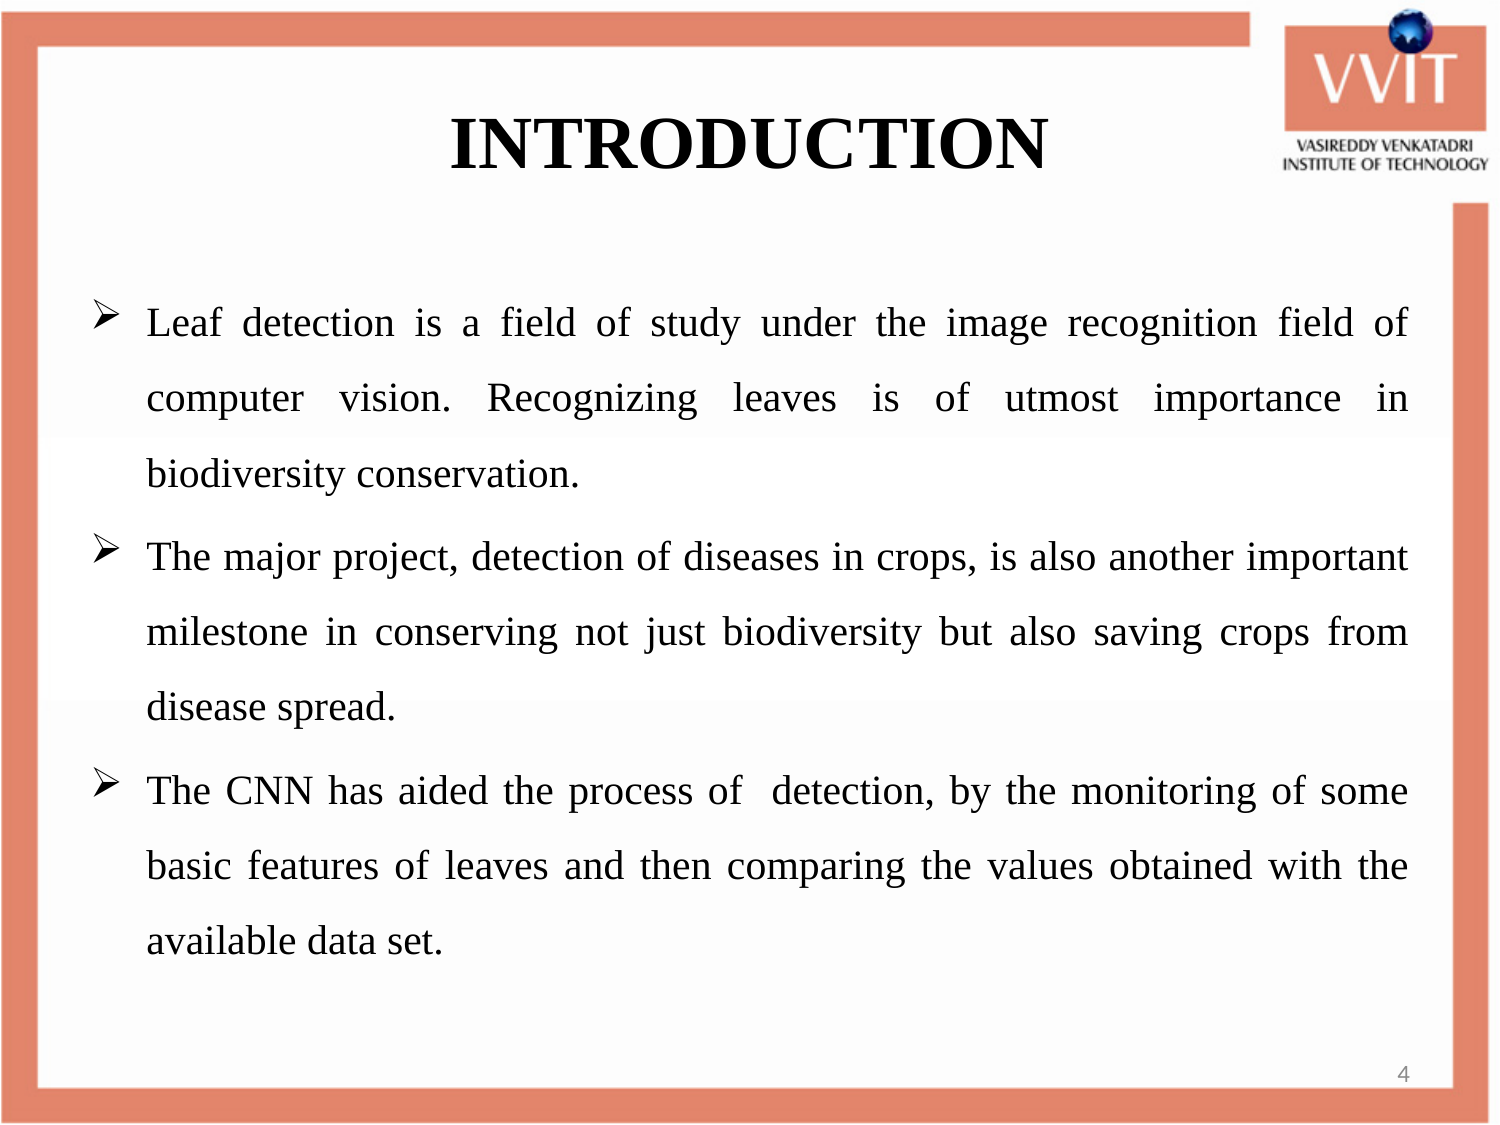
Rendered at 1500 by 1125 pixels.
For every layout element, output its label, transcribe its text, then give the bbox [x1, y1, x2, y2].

picture [0, 0, 1500, 1125]
list Leaf detection is a field of study under the image recognition field of computer vision. Recognizing leaves is of utmost importance in biodiversity conservation. The major project, detection of diseases in crops, is also another important milestone in conserving not just biodiversity but also saving crops from disease spread. The CNN has aided the process of detection, by the monitoring of some basic features of leaves and then comparing the values obtained with the available data set. [75, 262, 1425, 1005]
title INTRODUCTION [75, 45, 1425, 233]
slide_number 4 [1074, 1042, 1425, 1103]
